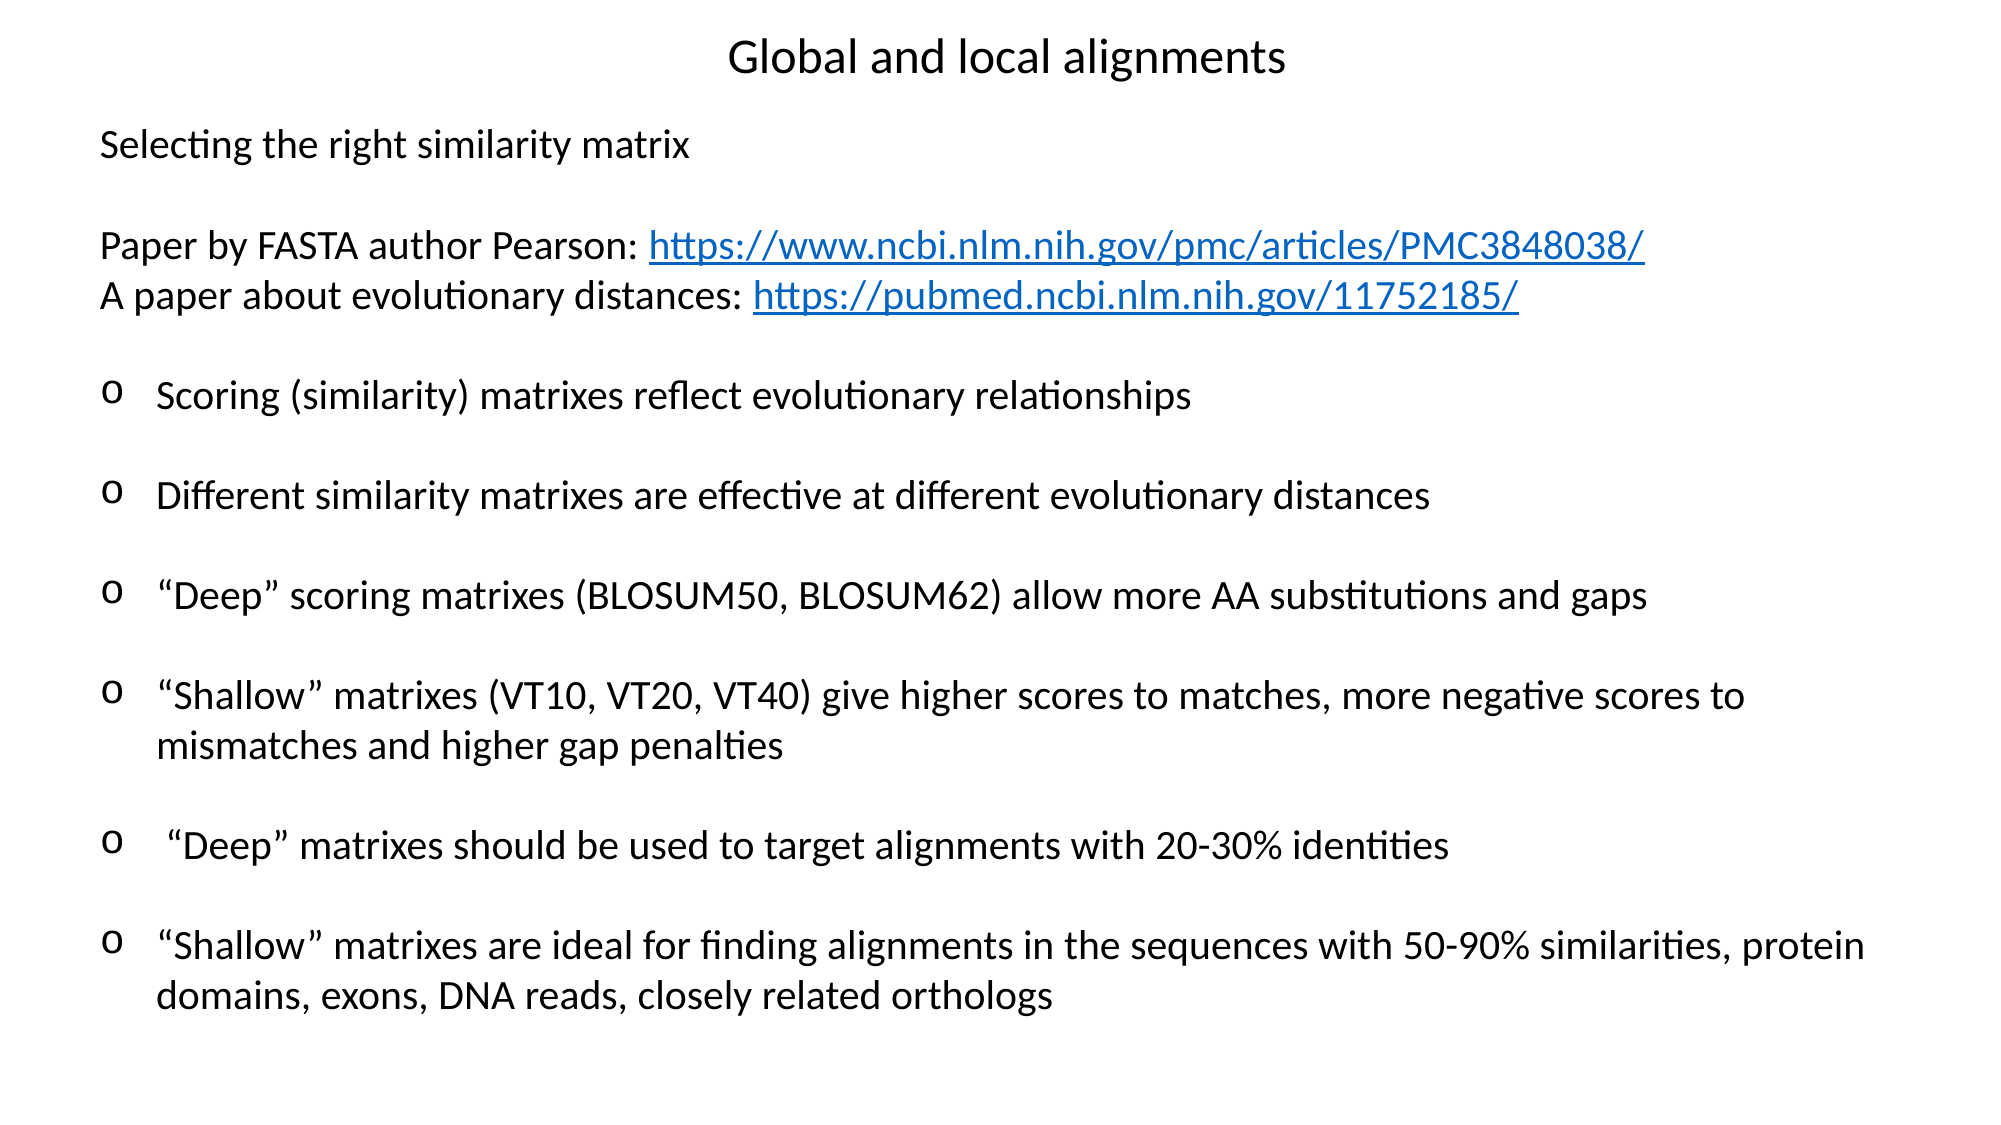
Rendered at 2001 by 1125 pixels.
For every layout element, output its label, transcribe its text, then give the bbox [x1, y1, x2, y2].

text_box Selecting the right similarity matrix Paper by FASTA author Pearson: https://www.ncbi.nlm.nih.gov/pmc/articles/PMC3848038/ A paper about evolutionary distances: https://pubmed.ncbi.nlm.nih.gov/11752185/ Scoring (similarity) matrixes reflect evolutionary relationships Different similarity matrixes are effective at different evolutionary distances “Deep” scoring matrixes (BLOSUM50, BLOSUM62) allow more AA substitutions and gaps “Shallow” matrixes (VT10, VT20, VT40) give higher scores to matches, more negative scores to mismatches and higher gap penalties “Deep” matrixes should be used to target alignments with 20-30% identities “Shallow” matrixes are ideal for finding alignments in the sequences with 50-90% similarities, protein domains, exons, DNA reads, closely related orthologs [84, 109, 1909, 1026]
text_box Global and local alignments [712, 16, 1302, 109]
